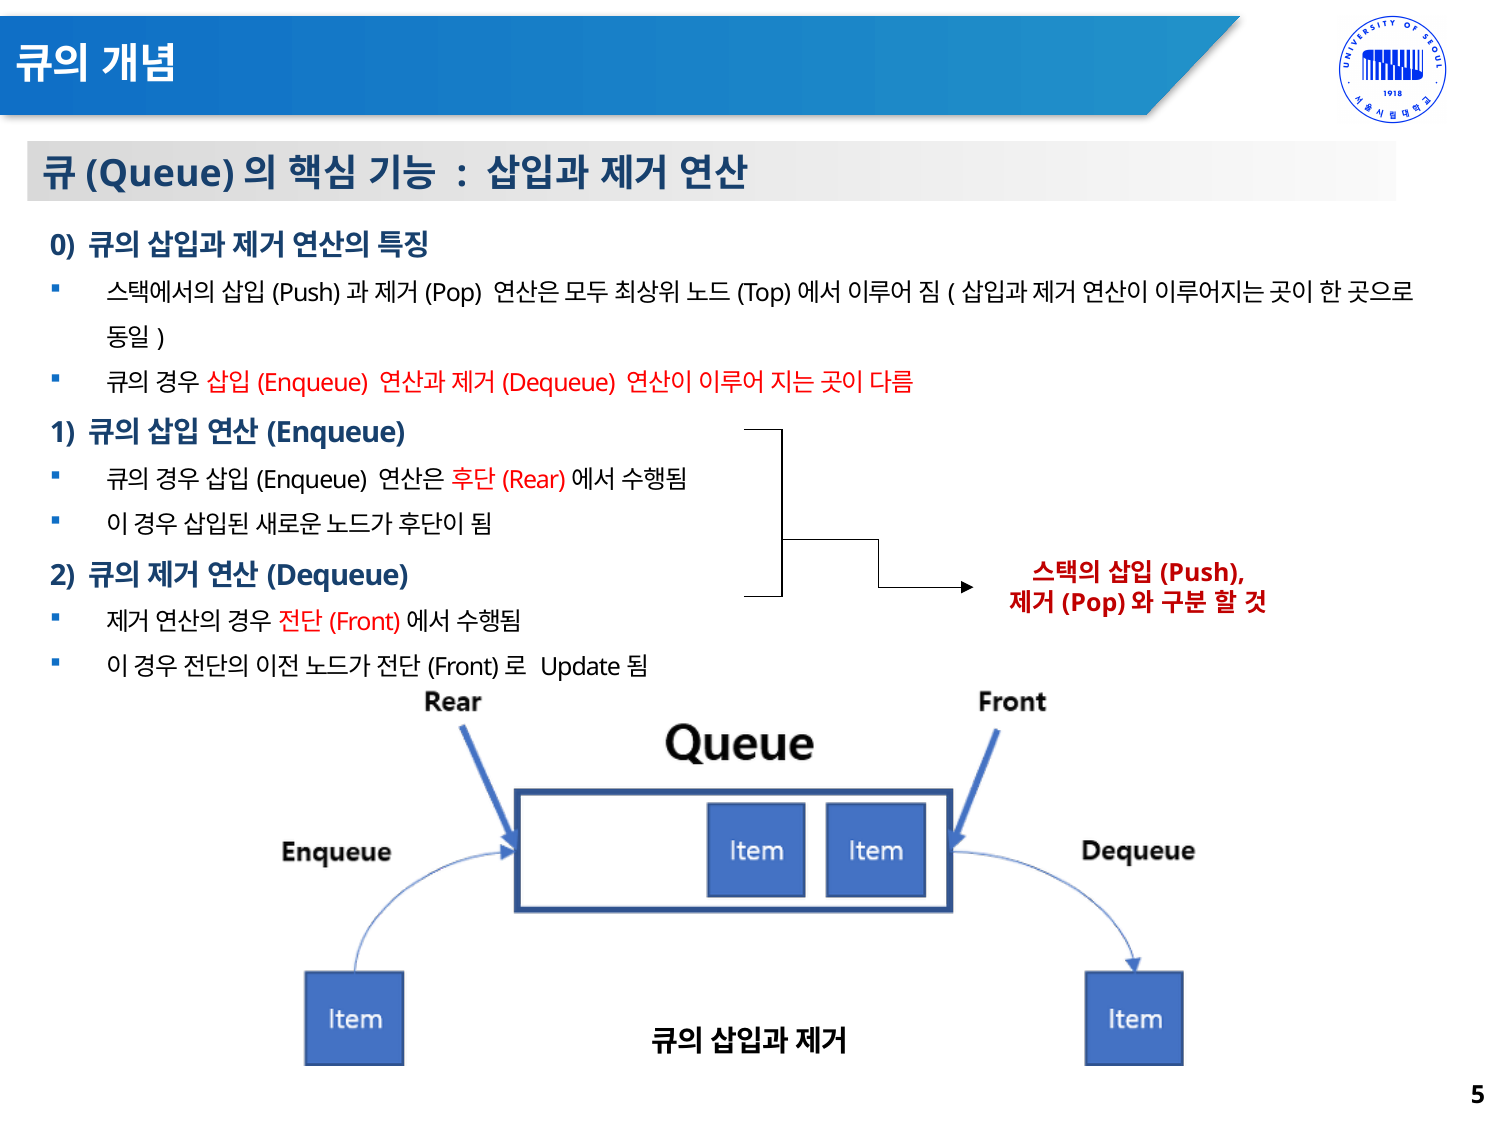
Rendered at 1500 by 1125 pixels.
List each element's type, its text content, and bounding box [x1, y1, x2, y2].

text_box 스택의 삽입(Push), 제거(Pop)와 구분 할 것 [956, 549, 1322, 624]
slide_number 5 [1162, 1065, 1500, 1125]
picture [262, 676, 1238, 1066]
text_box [783, 539, 974, 588]
text_box 큐(Queue)의 핵심 기능 : 삽입과 제거 연산 [27, 141, 1397, 201]
picture [1337, 15, 1447, 124]
title 큐의 개념 [0, 29, 1004, 101]
text_box 0) 큐의 삽입과 제거 연산의 특징 스택에서의 삽입(Push)과 제거(Pop) 연산은 모두 최상위 노드(Top)에서 이루어 짐(삽입과 제거 연산이 이루어지는 곳이 한 곳으로 동일) 큐의 경우 삽입(Enqueue) 연산과 제거(Dequeue) 연산이 이루어 지는 곳이 다름 1) 큐의 삽입 연산(Enqueue) 큐의 경우 삽입(Enqueue) 연산은 후단(Rear)에서 수행됨 이 경우 삽입된 새로운 노드가 후단이 됨 2) 큐의 제거 연산(Dequeue) 제거 연산의 경우 전단(Front)에서 수행됨 이 경우 전단의 이전 노드가 전단(Front)로 Update됨 [35, 201, 1453, 688]
